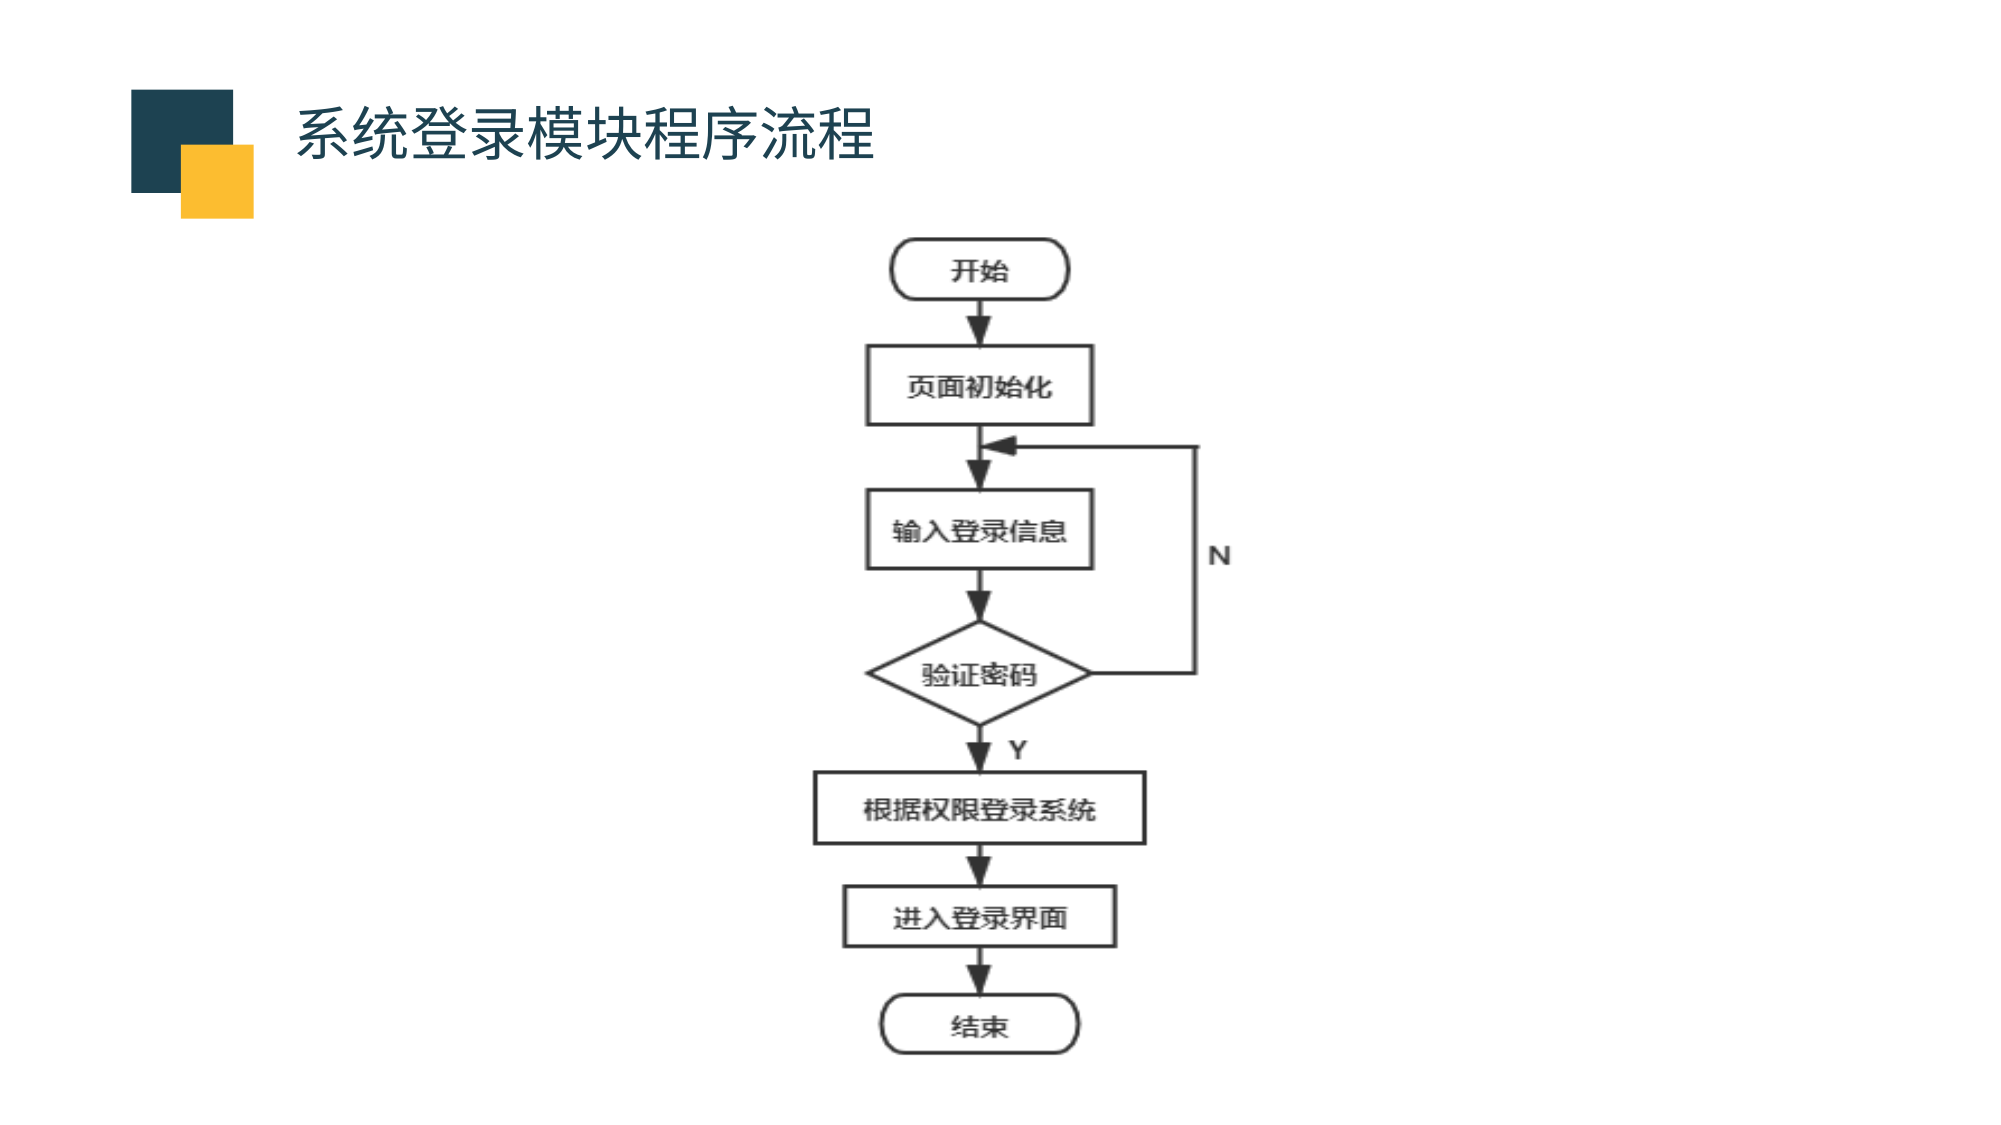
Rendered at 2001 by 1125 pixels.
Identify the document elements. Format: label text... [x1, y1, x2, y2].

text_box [131, 89, 254, 219]
text_box 系统登录模块程序流程 [278, 89, 1170, 176]
picture [760, 193, 1454, 1100]
